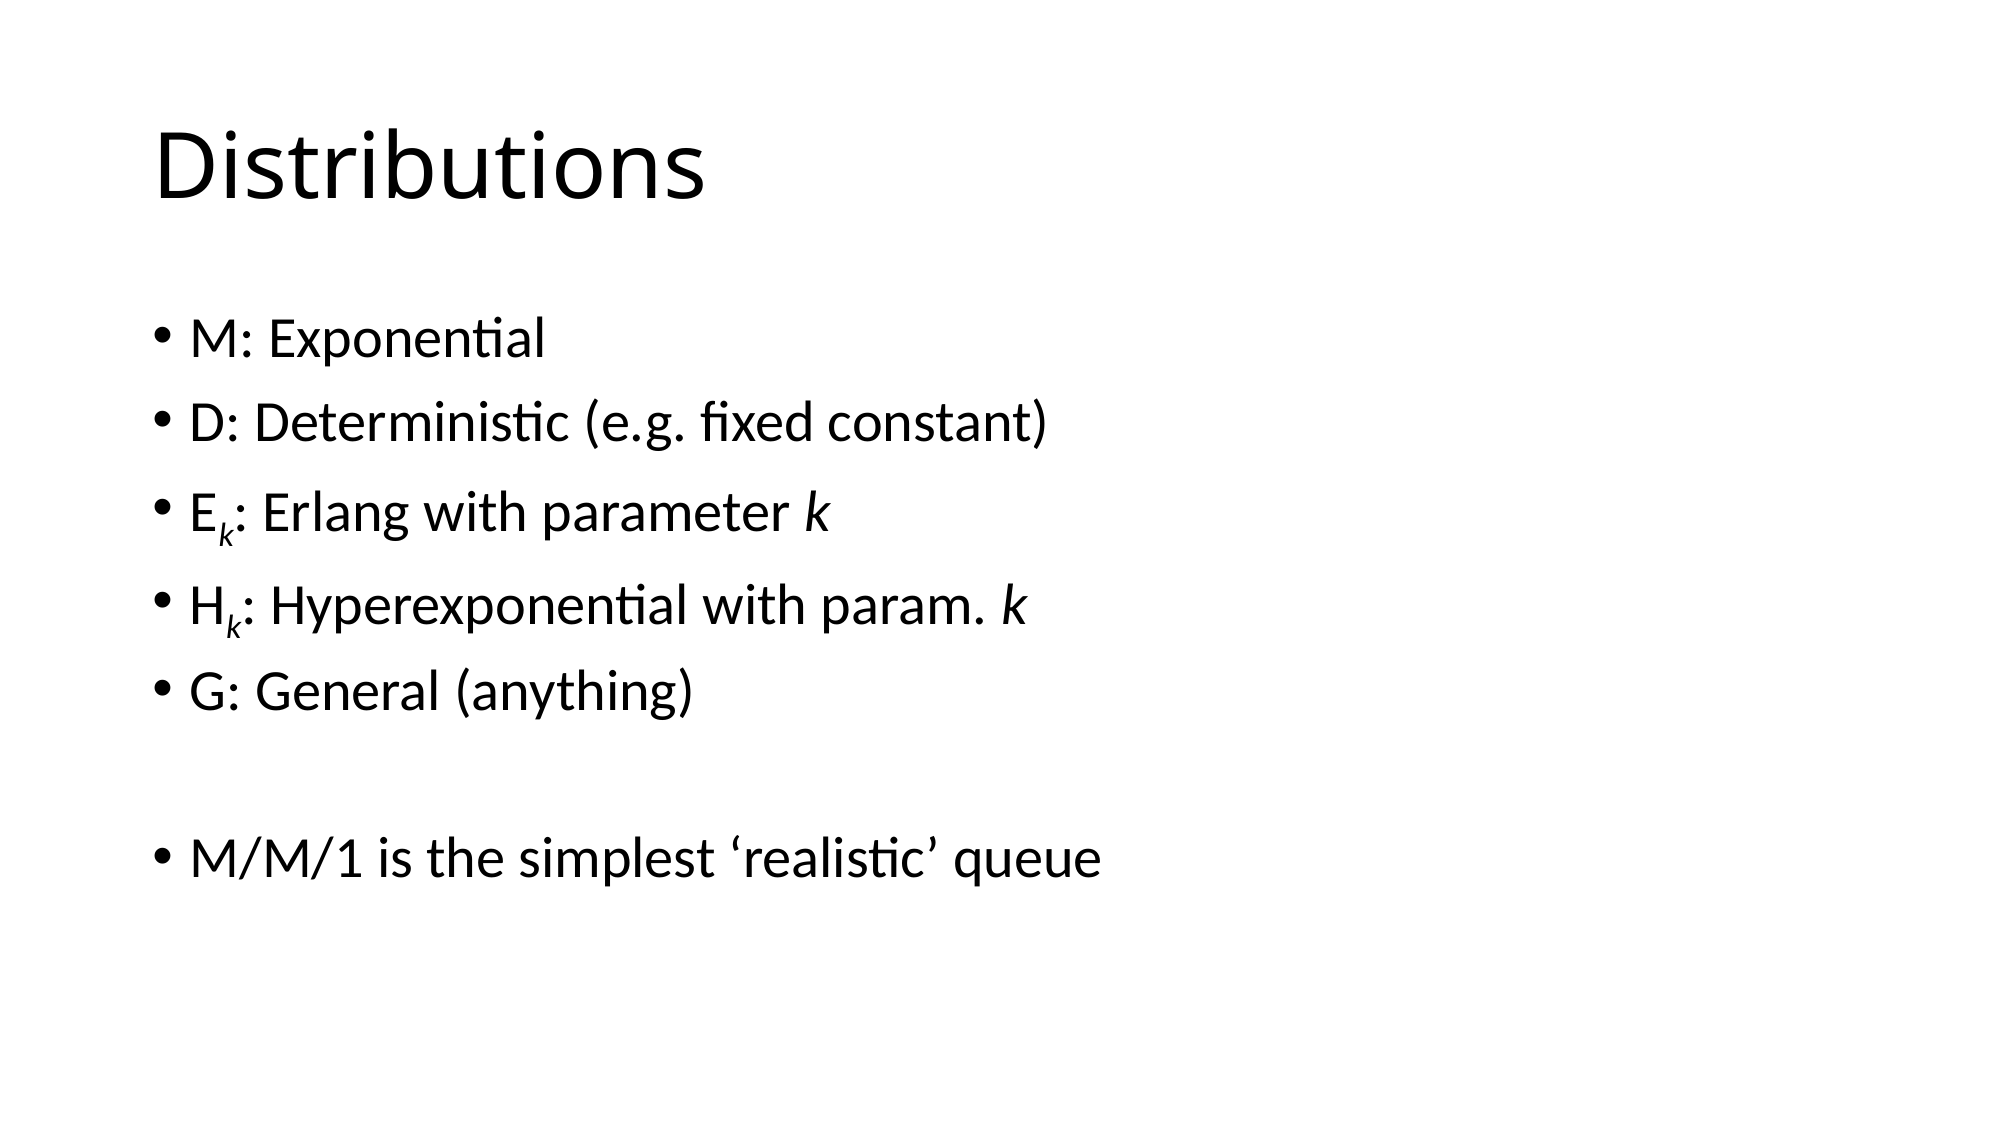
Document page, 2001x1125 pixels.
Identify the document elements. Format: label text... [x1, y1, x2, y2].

title Distributions [137, 59, 1863, 278]
list M: Exponential D: Deterministic (e.g. fixed constant) Ek: Erlang with parameter k Hk: Hyperexponential with param. k G: General (anything) M/M/1 is the simplest ‘realistic’ queue [137, 299, 1863, 1014]
